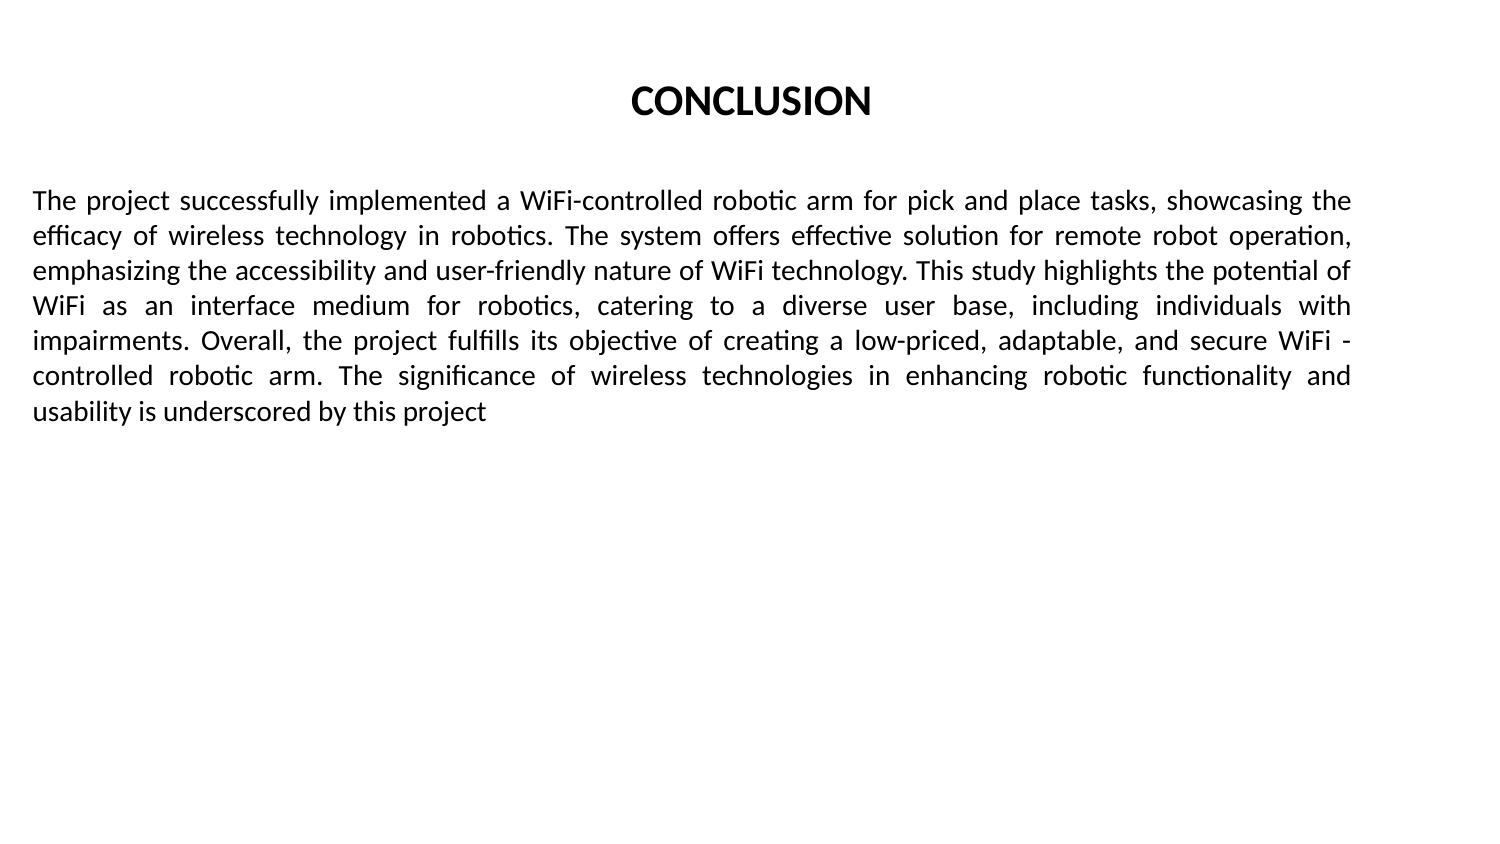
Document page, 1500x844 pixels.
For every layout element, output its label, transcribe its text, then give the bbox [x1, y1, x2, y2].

list The project successfully implemented a WiFi-controlled robotic arm for pick and place tasks, showcasing the efficacy of wireless technology in robotics. The system offers effective solution for remote robot operation, emphasizing the accessibility and user-friendly nature of WiFi technology. This study highlights the potential of WiFi as an interface medium for robotics, catering to a diverse user base, including individuals with impairments. Overall, the project fulfills its objective of creating a low-priced, adaptable, and secure WiFi -controlled robotic arm. The significance of wireless technologies in enhancing robotic functionality and usability is underscored by this project [17, 173, 1368, 687]
title CONCLUSION [76, 55, 1427, 141]
